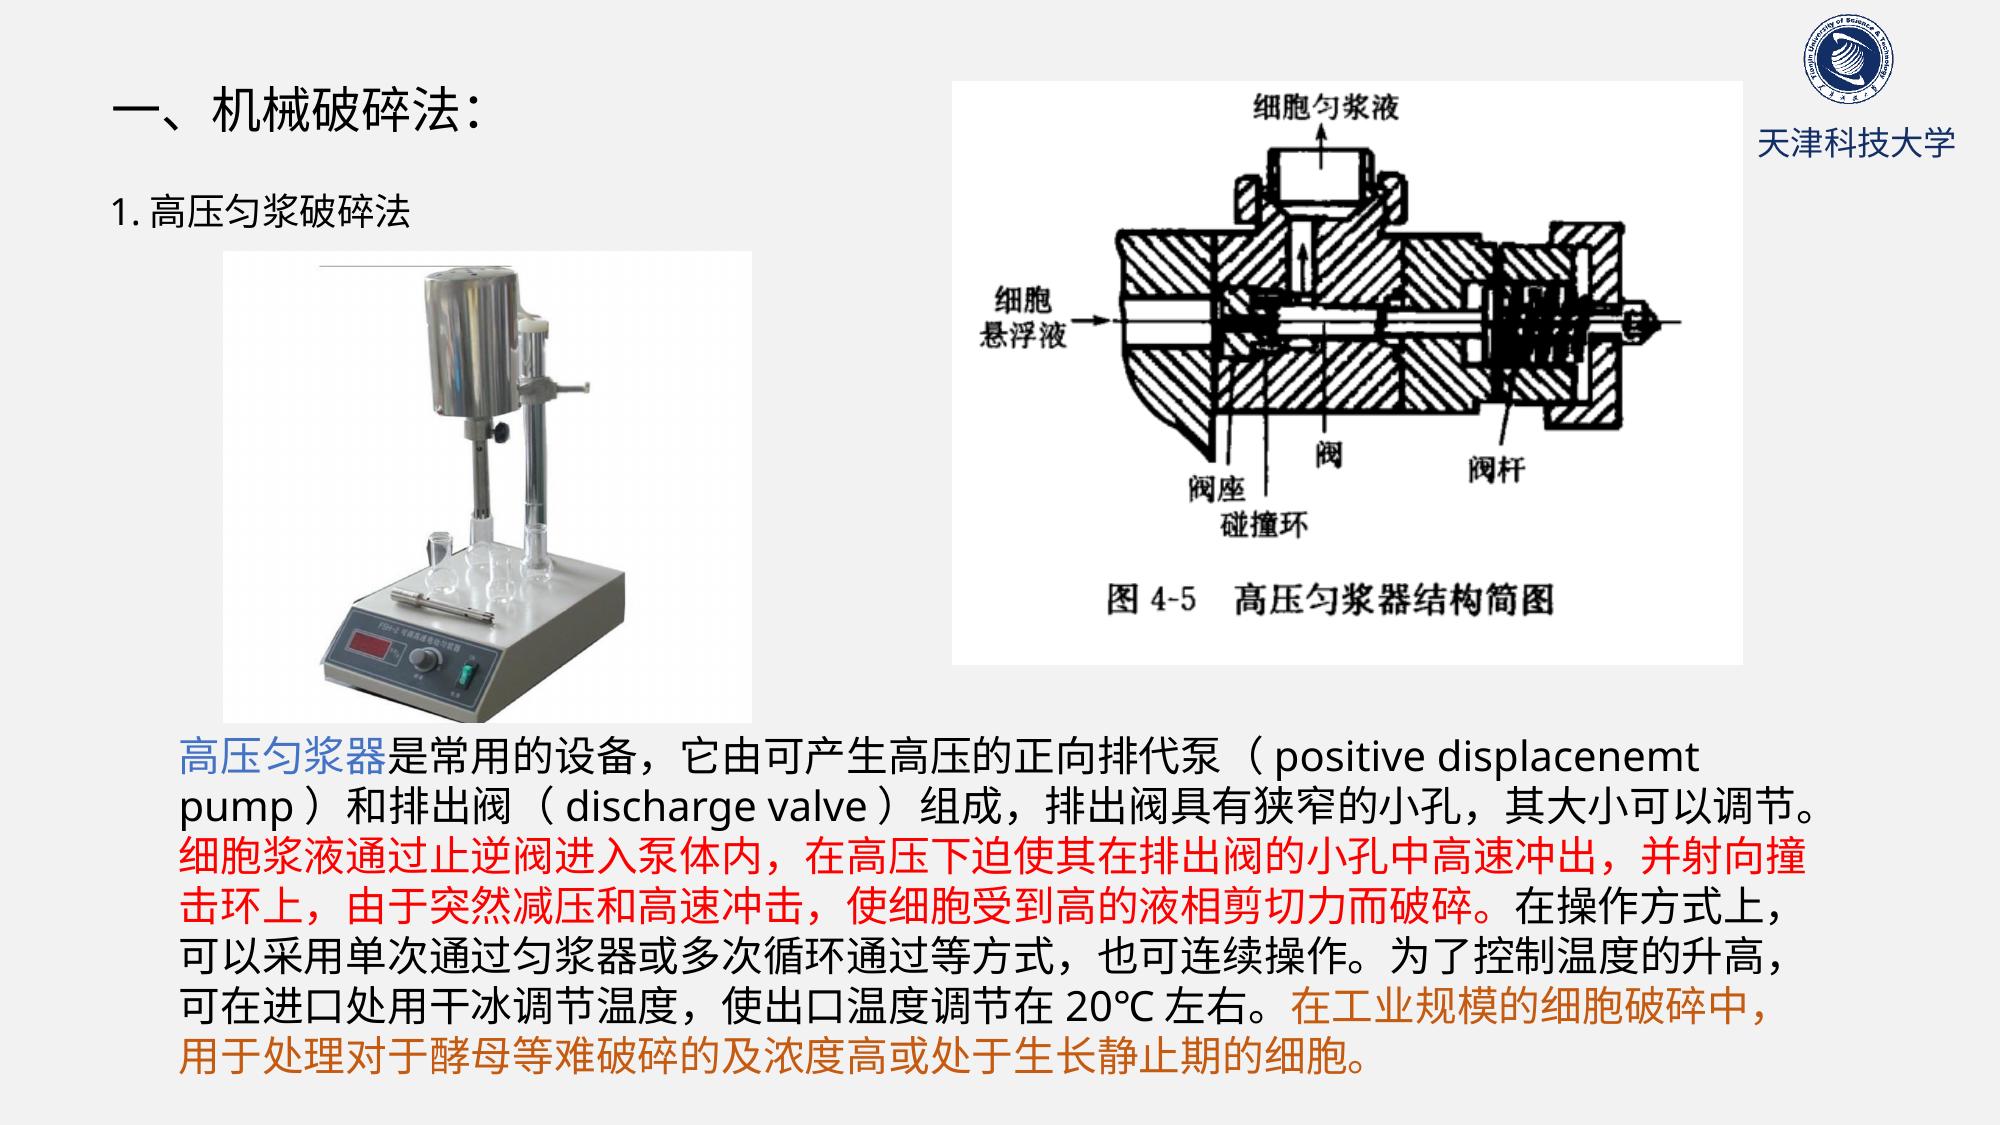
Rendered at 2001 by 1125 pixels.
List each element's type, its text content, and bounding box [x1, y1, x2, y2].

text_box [1742, 1, 1981, 171]
text_box 一、机械破碎法： [96, 71, 527, 146]
text_box 1.高压匀浆破碎法 [94, 180, 428, 241]
picture [223, 251, 752, 723]
text_box 高压匀浆器是常用的设备，它由可产生高压的正向排代泵（positive displacenemt pump）和排出阀（discharge valve）组成，排出阀具有狭窄的小孔，其大小可以调节。细胞浆液通过止逆阀进入泵体内，在高压下迫使其在排出阀的小孔中高速冲出，并射向撞击环上，由于突然减压和高速冲击，使细胞受到高的液相剪切力而破碎。在操作方式上，可以采用单次通过匀浆器或多次循环通过等方式，也可连续操作。为了控制温度的升高，可在进口处用干冰调节温度，使出口温度调节在20℃左右。在工业规模的细胞破碎中，用于处理对于酵母等难破碎的及浓度高或处于生长静止期的细胞。 [163, 722, 1837, 1088]
picture [952, 81, 1743, 665]
